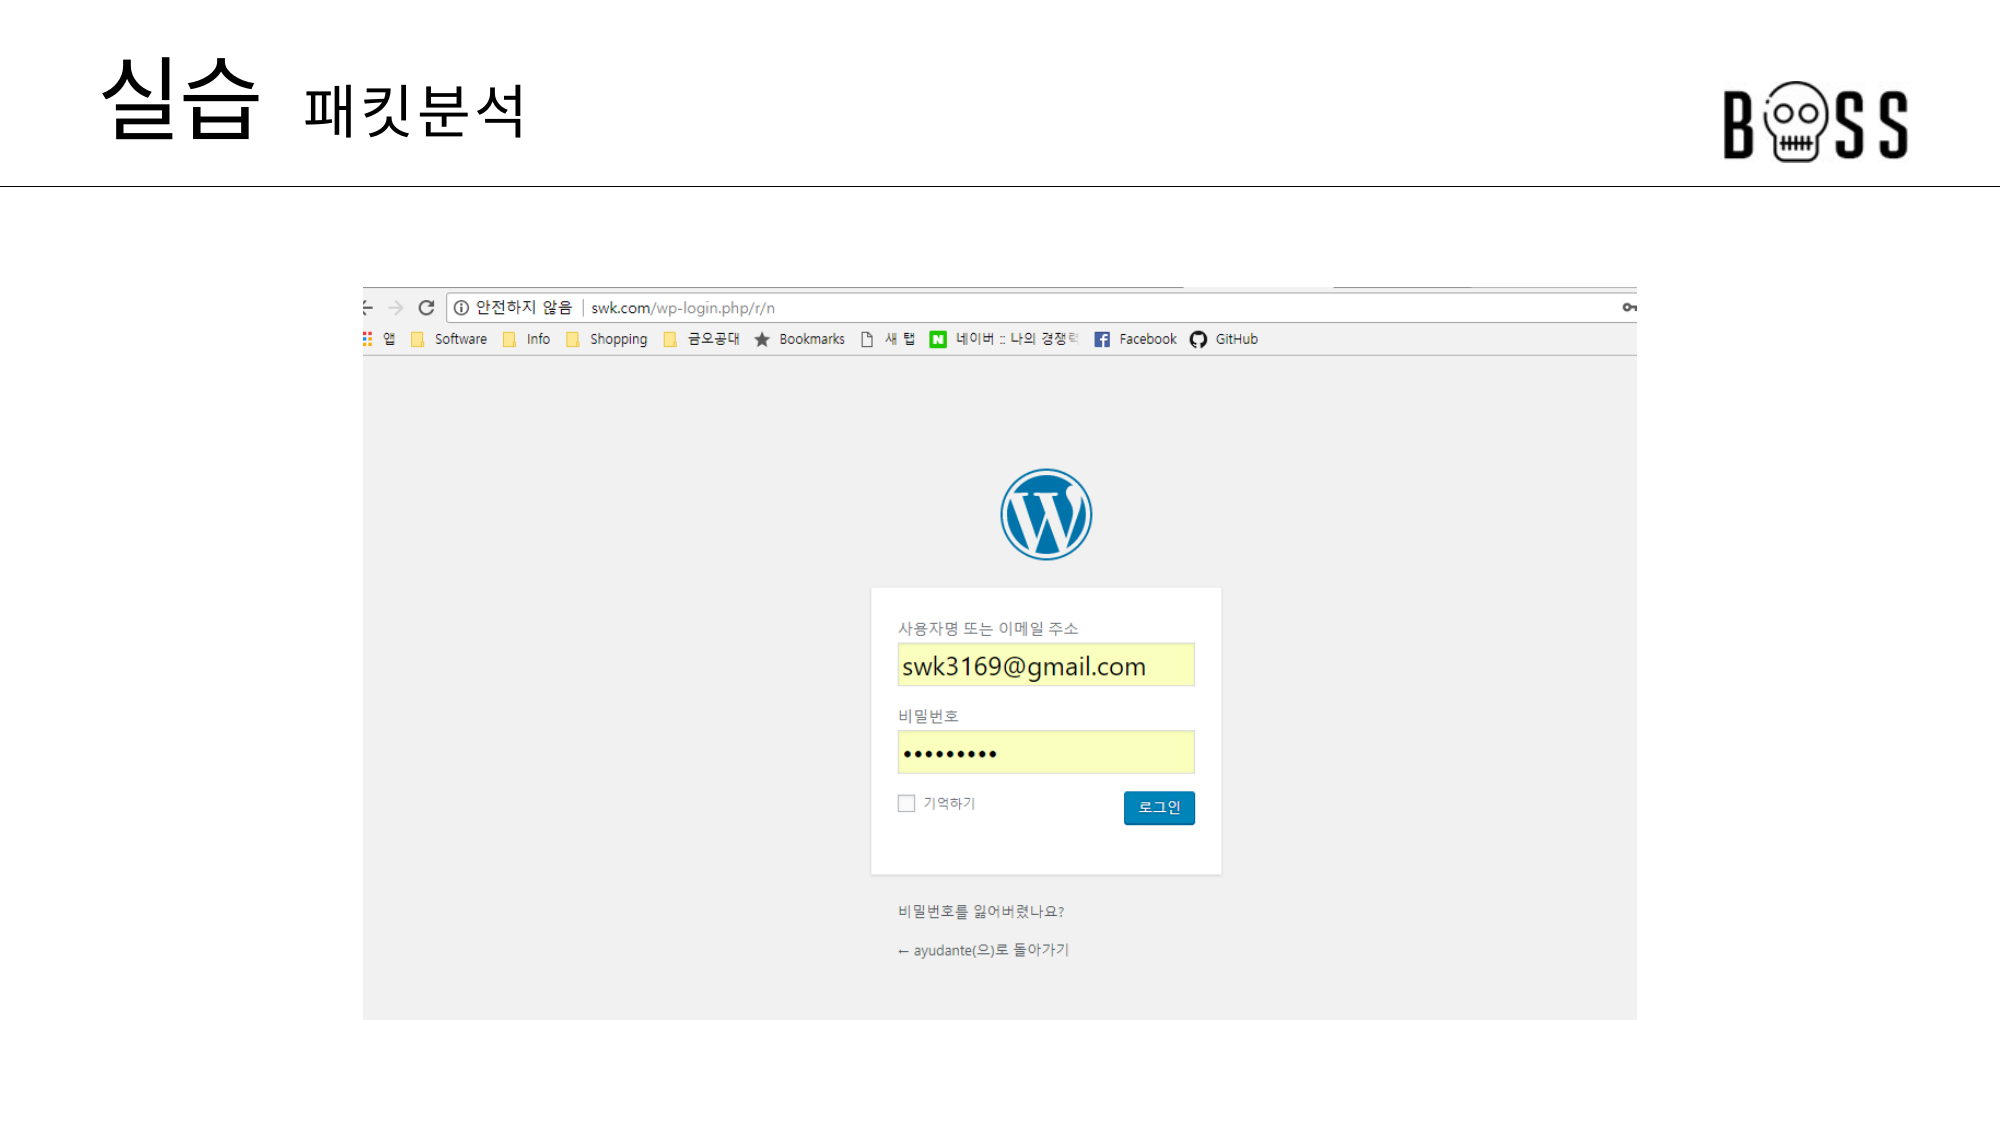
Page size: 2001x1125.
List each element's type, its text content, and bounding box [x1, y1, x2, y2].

title 실습 패킷분석 [95, 39, 1012, 230]
picture [1723, 81, 1909, 163]
picture [363, 287, 1637, 1020]
